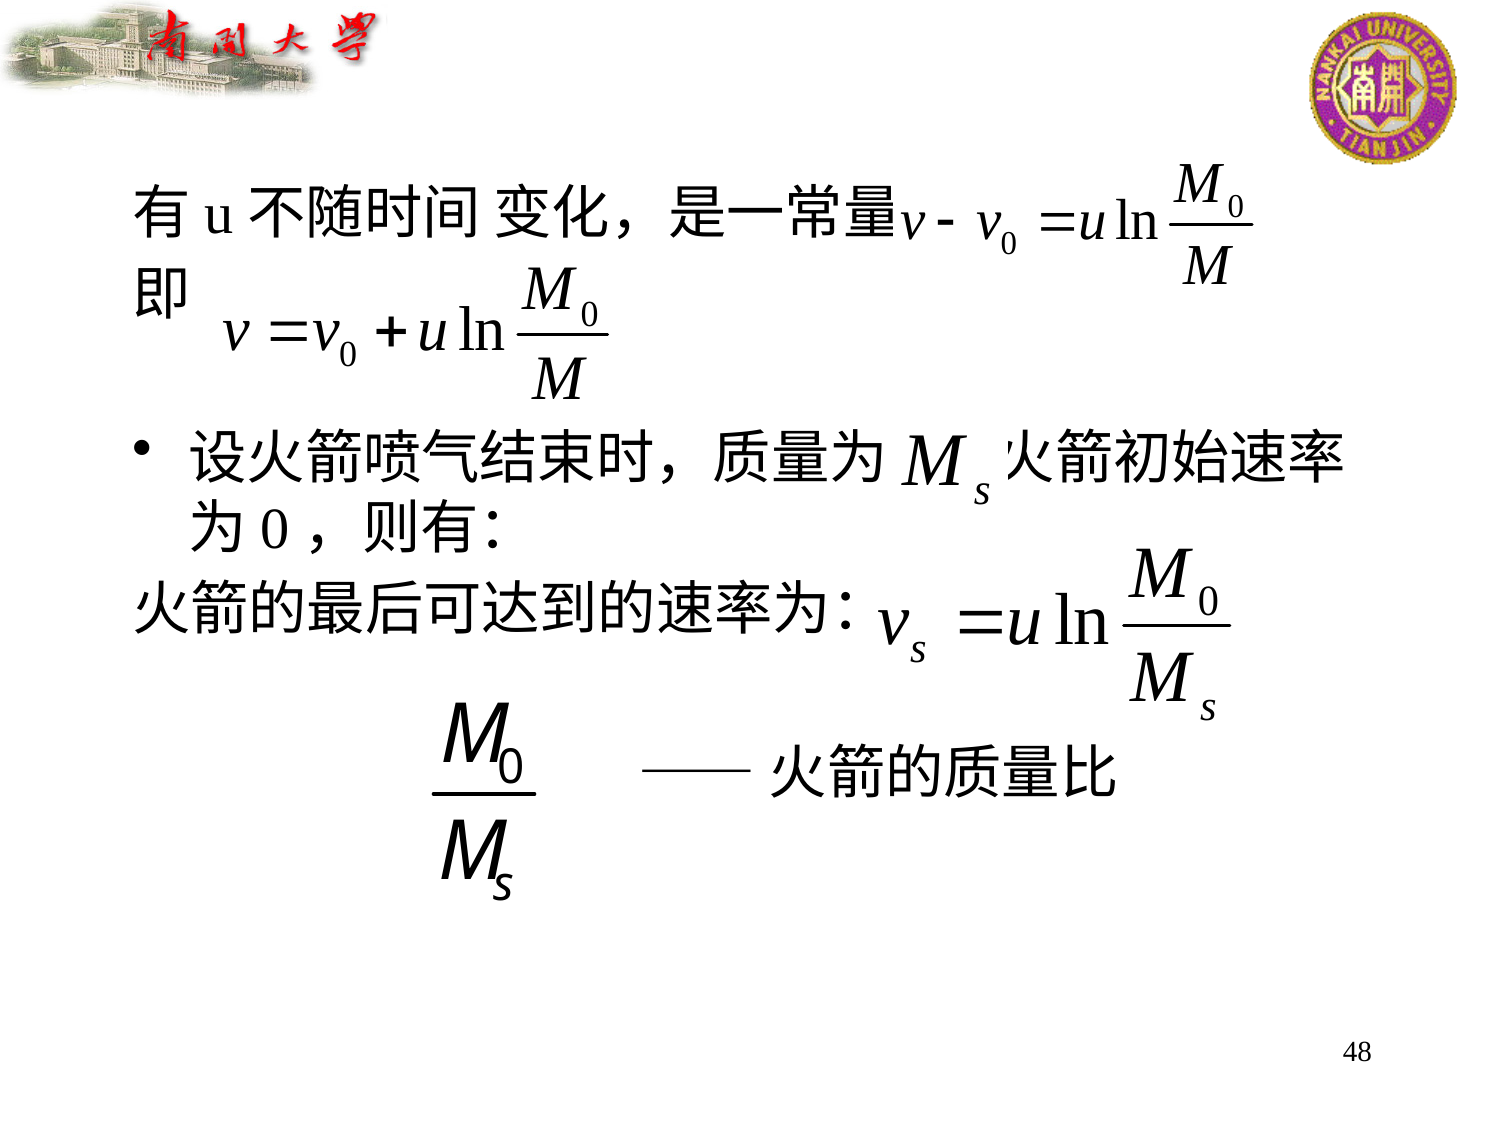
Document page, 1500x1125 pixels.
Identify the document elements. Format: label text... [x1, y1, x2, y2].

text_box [890, 409, 1008, 524]
picture [1262, 0, 1500, 178]
picture [0, 0, 388, 100]
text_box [866, 527, 1243, 737]
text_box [213, 250, 619, 415]
slide_number 48 [1074, 1024, 1388, 1101]
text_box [419, 676, 550, 919]
list 有u不随时间 变化，是一常量 即 设火箭喷气结束时，质量为 ，火箭初始速率为0，则有： 火箭的最后可达到的速率为： ——火箭的质量比 [117, 105, 1393, 961]
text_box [892, 147, 1264, 298]
